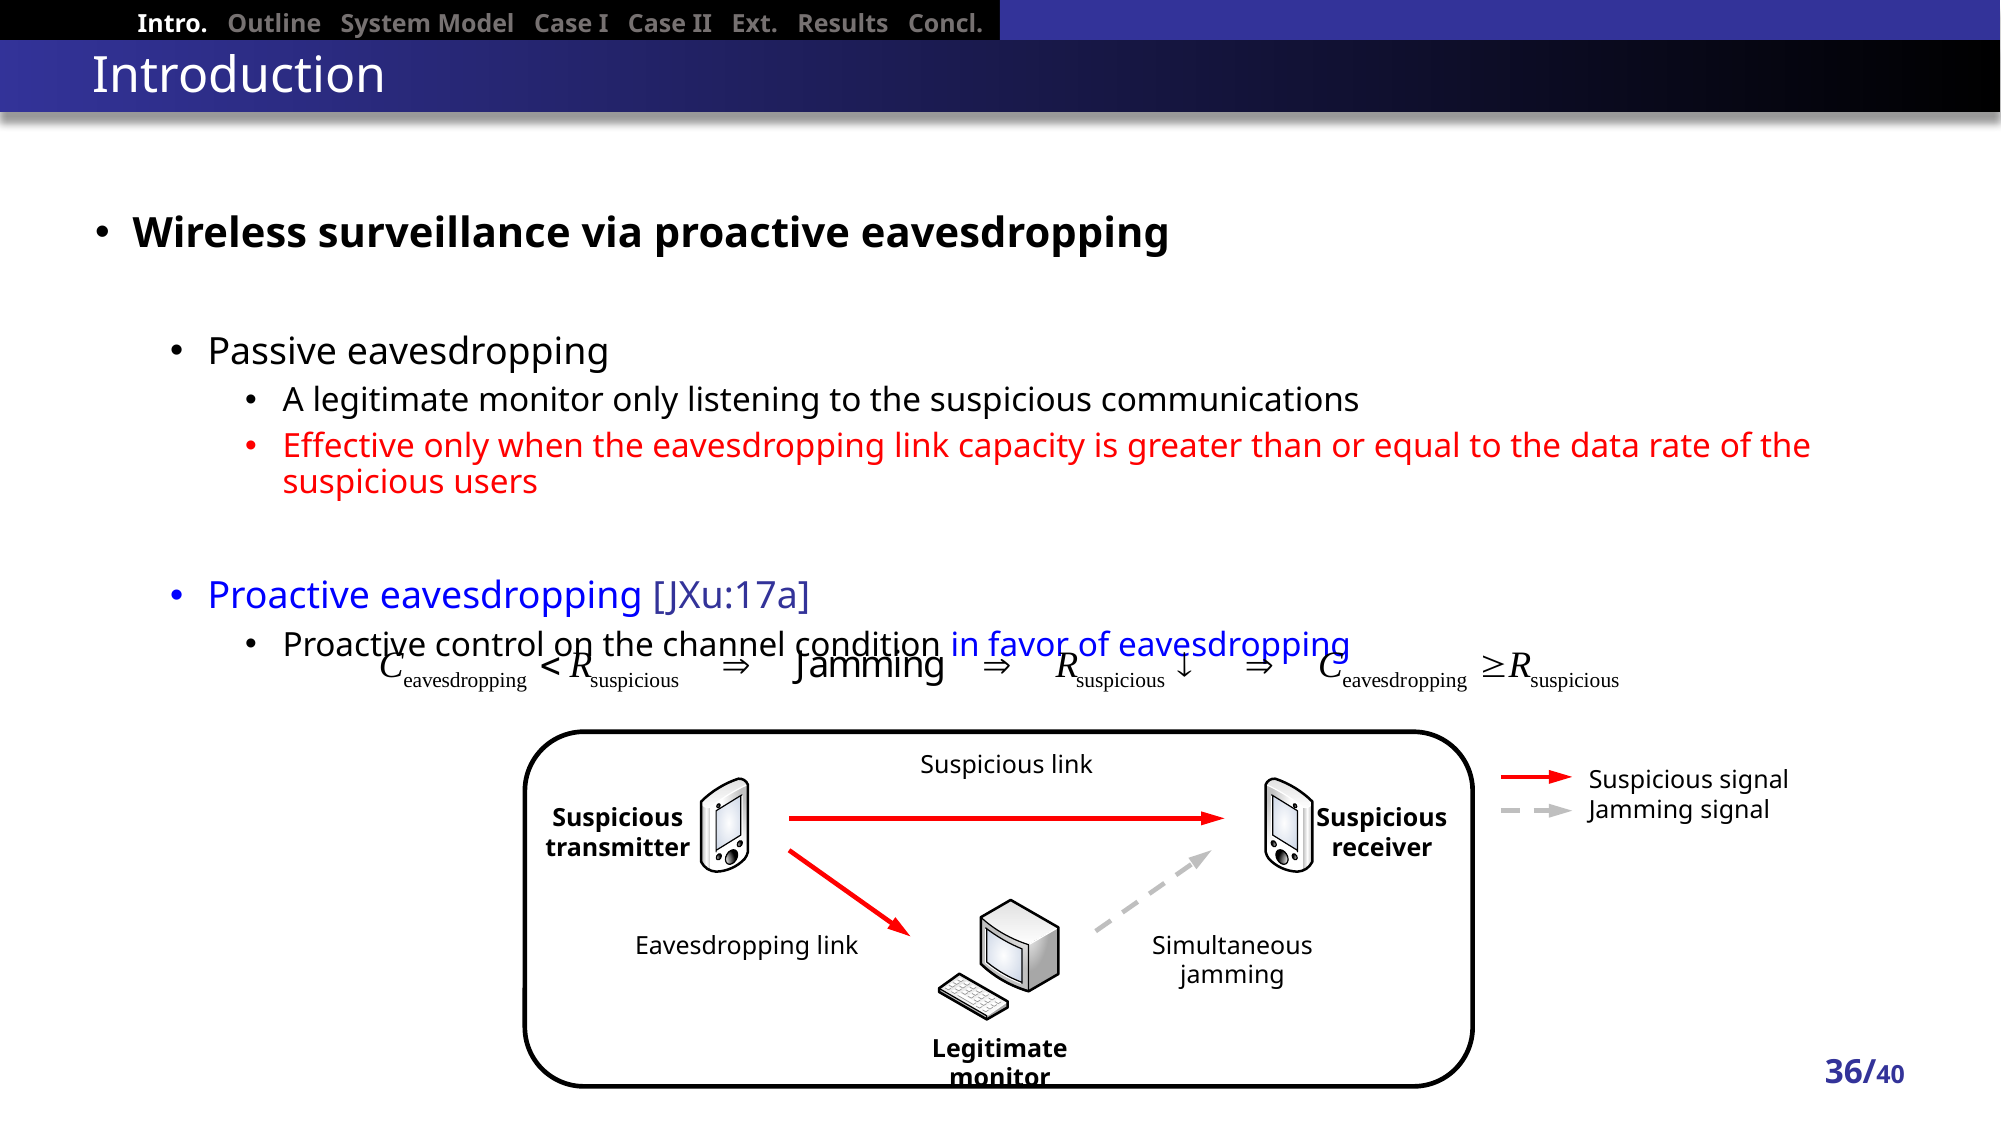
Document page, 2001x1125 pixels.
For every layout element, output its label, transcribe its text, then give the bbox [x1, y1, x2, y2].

picture [935, 896, 1062, 1023]
text_box Suspicious signal Jamming signal [1574, 755, 1807, 831]
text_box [374, 637, 1626, 700]
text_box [788, 850, 911, 937]
title Introduction [77, 47, 1803, 105]
list Wireless surveillance via proactive eavesdropping Passive eavesdropping A legitimate monitor only listening to the suspicious communications Effective only when the eavesdropping link capacity is greater than or equal to the data rate of the suspicious users Proactive eavesdropping [JXu:17a] Proactive control on the channel condition in favor of eavesdropping [79, 203, 1920, 1012]
picture [1262, 775, 1316, 876]
text_box Intro. Outline System Model Case I Case II Ext. Results Concl. [22, 0, 1000, 45]
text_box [1095, 850, 1212, 932]
text_box Suspicious transmitter [524, 793, 697, 869]
picture [697, 775, 751, 876]
text_box Suspicious receiver [1316, 793, 1476, 869]
text_box Eavesdropping link [581, 921, 912, 967]
text_box Suspicious link [873, 741, 1141, 786]
slide_number 36/40 [1470, 1042, 1920, 1103]
text_box Legitimate monitor [863, 1024, 1137, 1100]
text_box Simultaneous jamming [1112, 921, 1354, 997]
text_box [523, 730, 1474, 1088]
